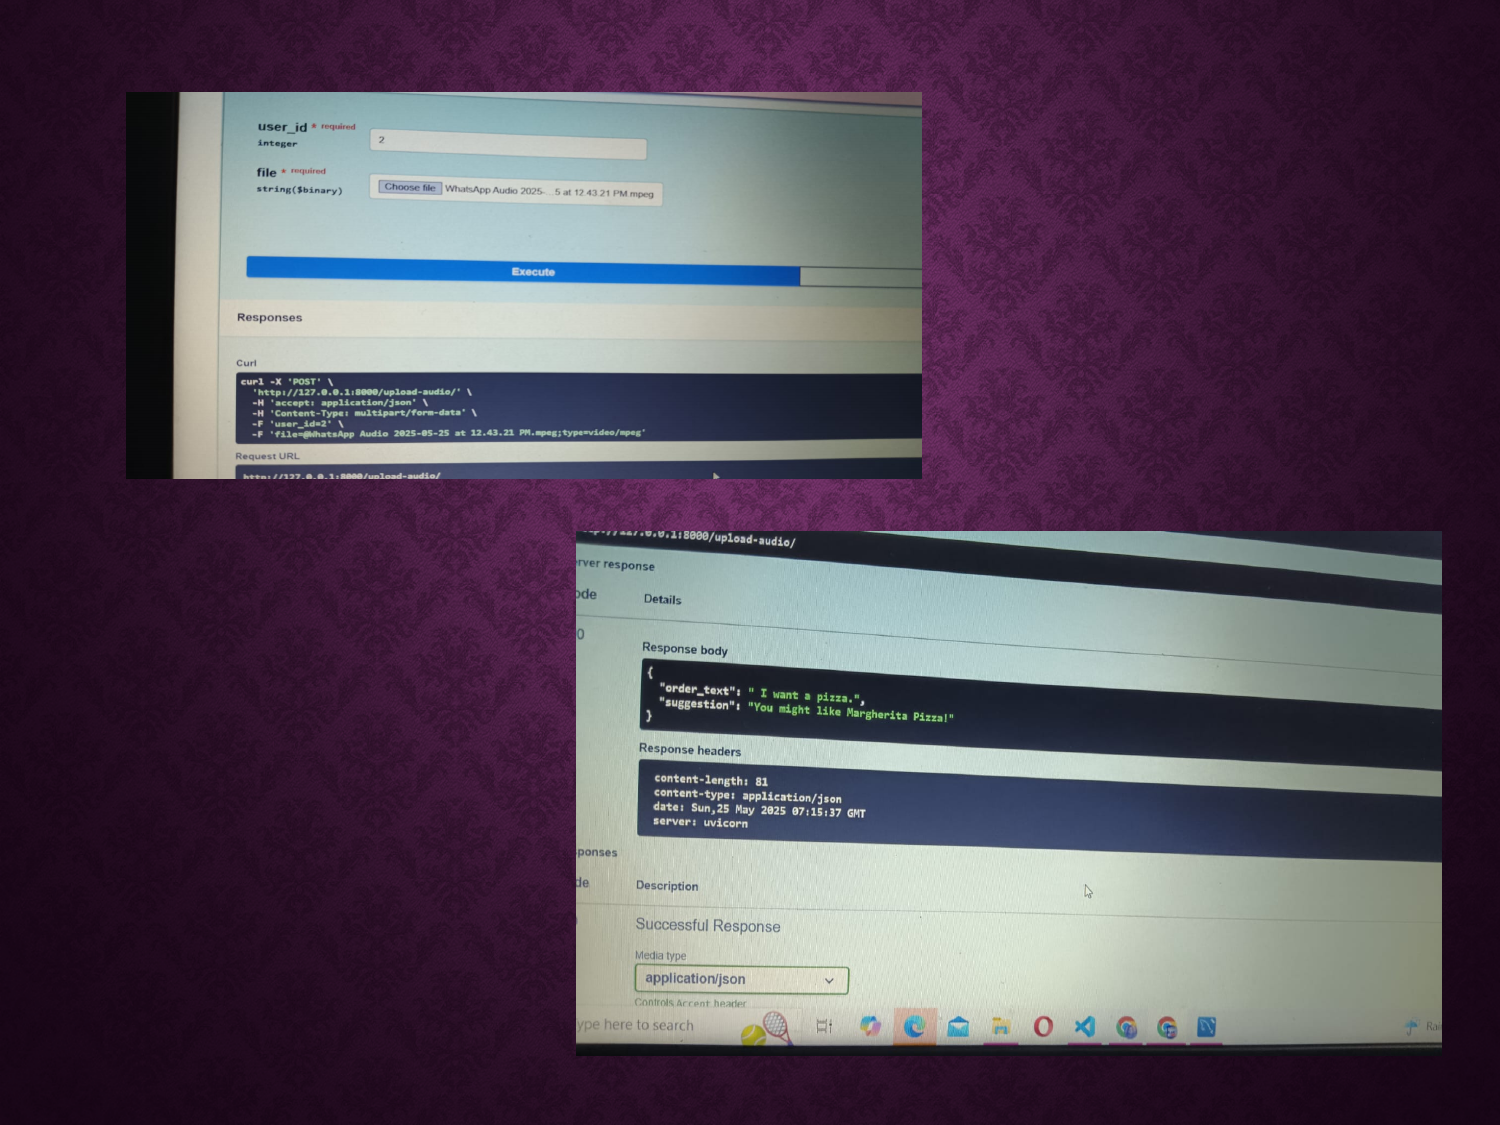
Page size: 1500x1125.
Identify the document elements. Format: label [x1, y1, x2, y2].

picture [576, 531, 1442, 1057]
list [125, 91, 922, 479]
